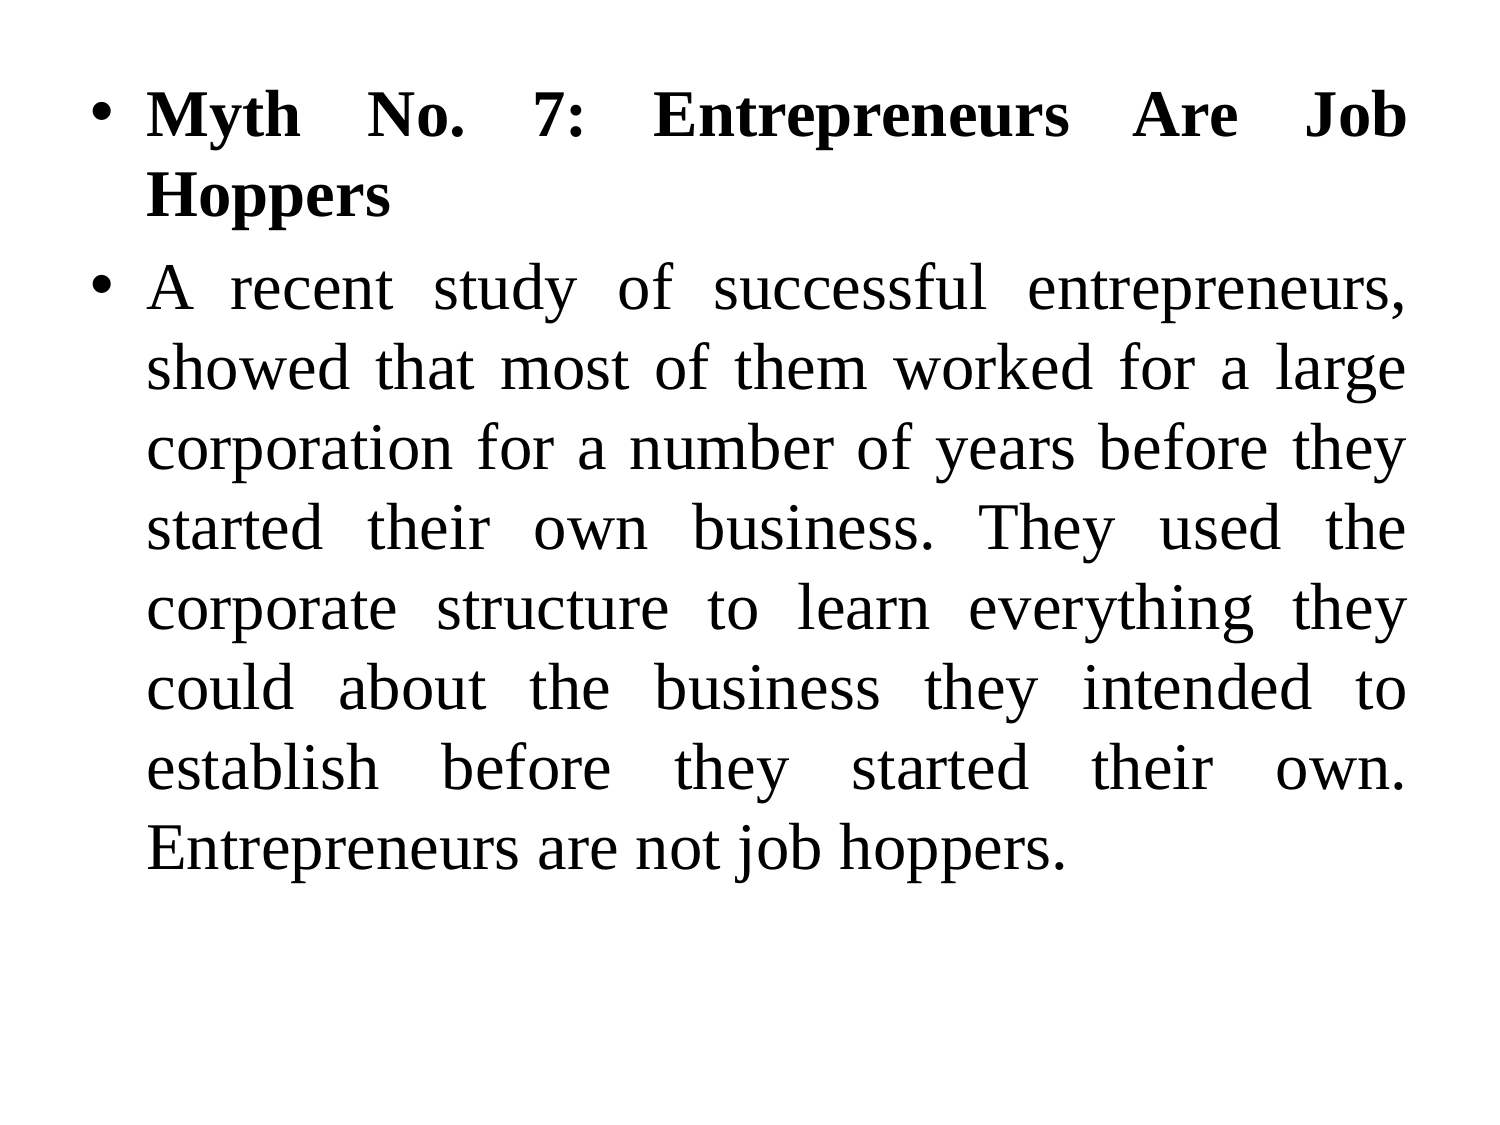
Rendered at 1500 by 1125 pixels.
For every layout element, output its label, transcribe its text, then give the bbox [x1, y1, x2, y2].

list Myth No. 7: Entrepreneurs Are Job Hoppers A recent study of successful entrepreneurs, showed that most of them worked for a large corporation for a number of years before they started their own business. They used the corporate structure to learn everything they could about the business they intended to establish before they started their own. Entrepreneurs are not job hoppers. [75, 62, 1425, 1088]
